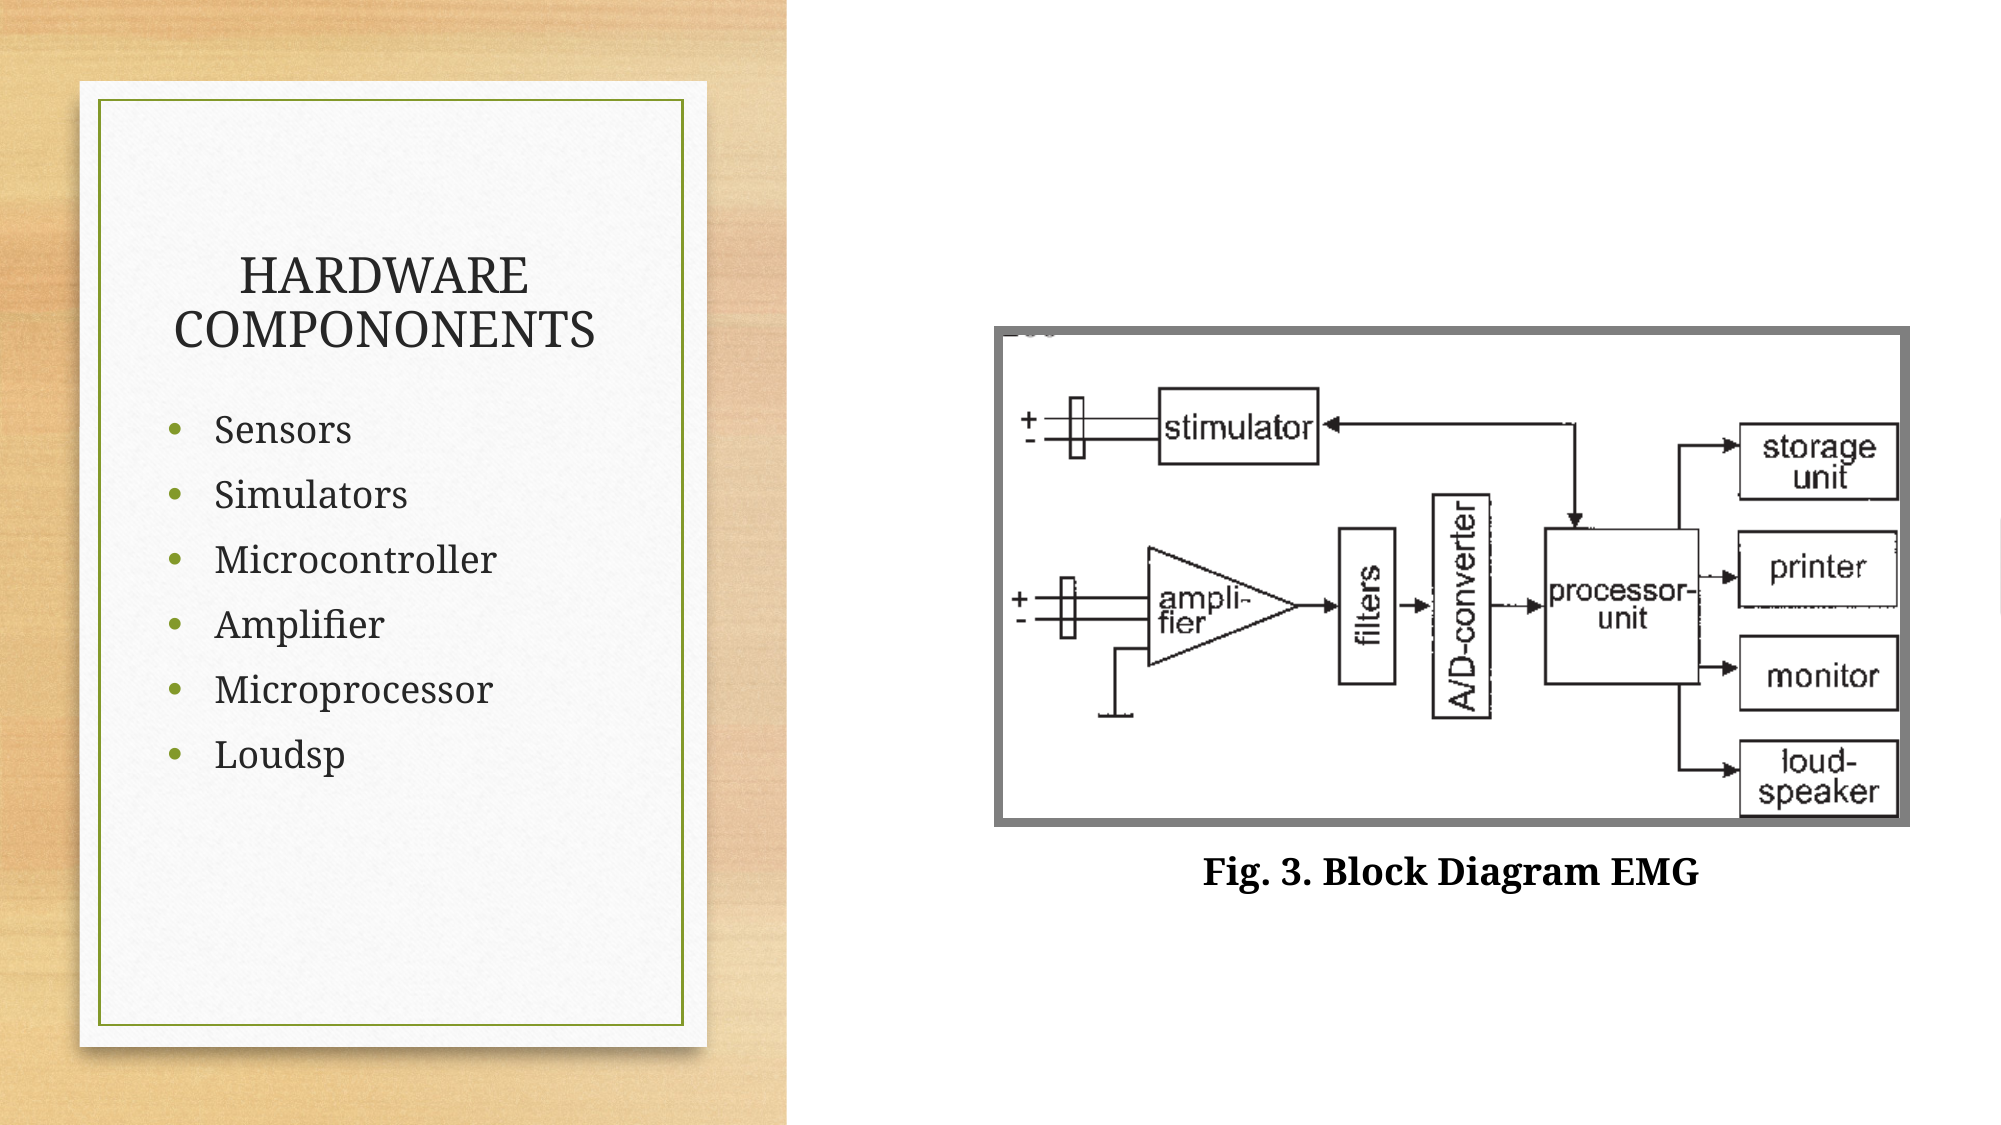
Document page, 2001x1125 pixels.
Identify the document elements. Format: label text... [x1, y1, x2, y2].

text_box [785, 0, 2000, 1125]
text_box [99, 99, 683, 1026]
picture [1002, 335, 1901, 819]
text_box Fig. 3. Block Diagram EMG [1188, 840, 1715, 901]
title HARDWARE COMPONONENTS [152, 159, 618, 366]
list Sensors Simulators Microcontroller Amplifier Microprocessor Loudsp [152, 398, 618, 982]
text_box [0, 0, 785, 1125]
text_box [78, 80, 708, 1048]
